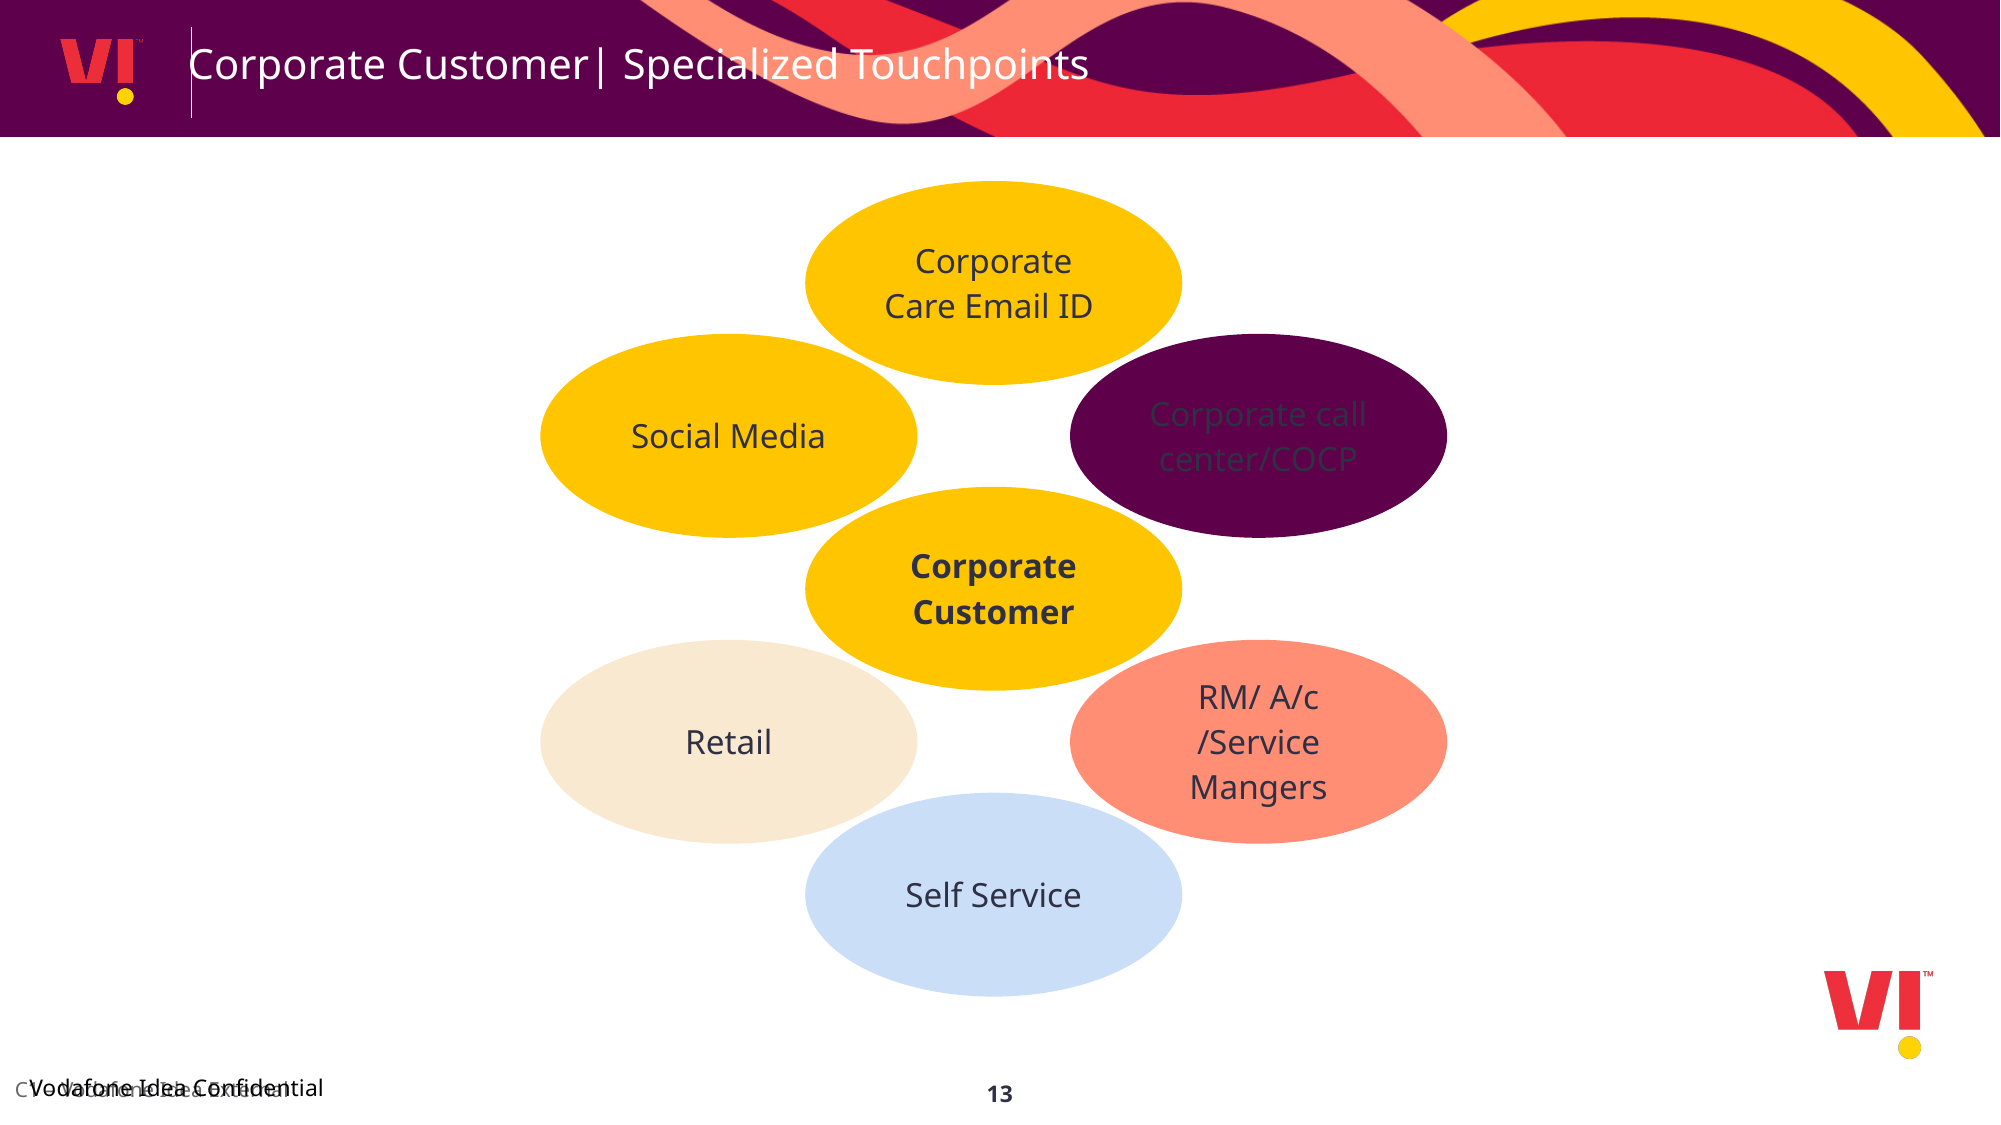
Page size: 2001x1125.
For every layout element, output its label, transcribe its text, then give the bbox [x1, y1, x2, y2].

picture [0, 0, 2000, 137]
slide_number 13 [928, 1065, 1072, 1125]
text_box Corporate Customer| Specialized Touchpoints [172, 36, 1105, 97]
picture [1824, 971, 1933, 1059]
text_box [239, 180, 1748, 997]
